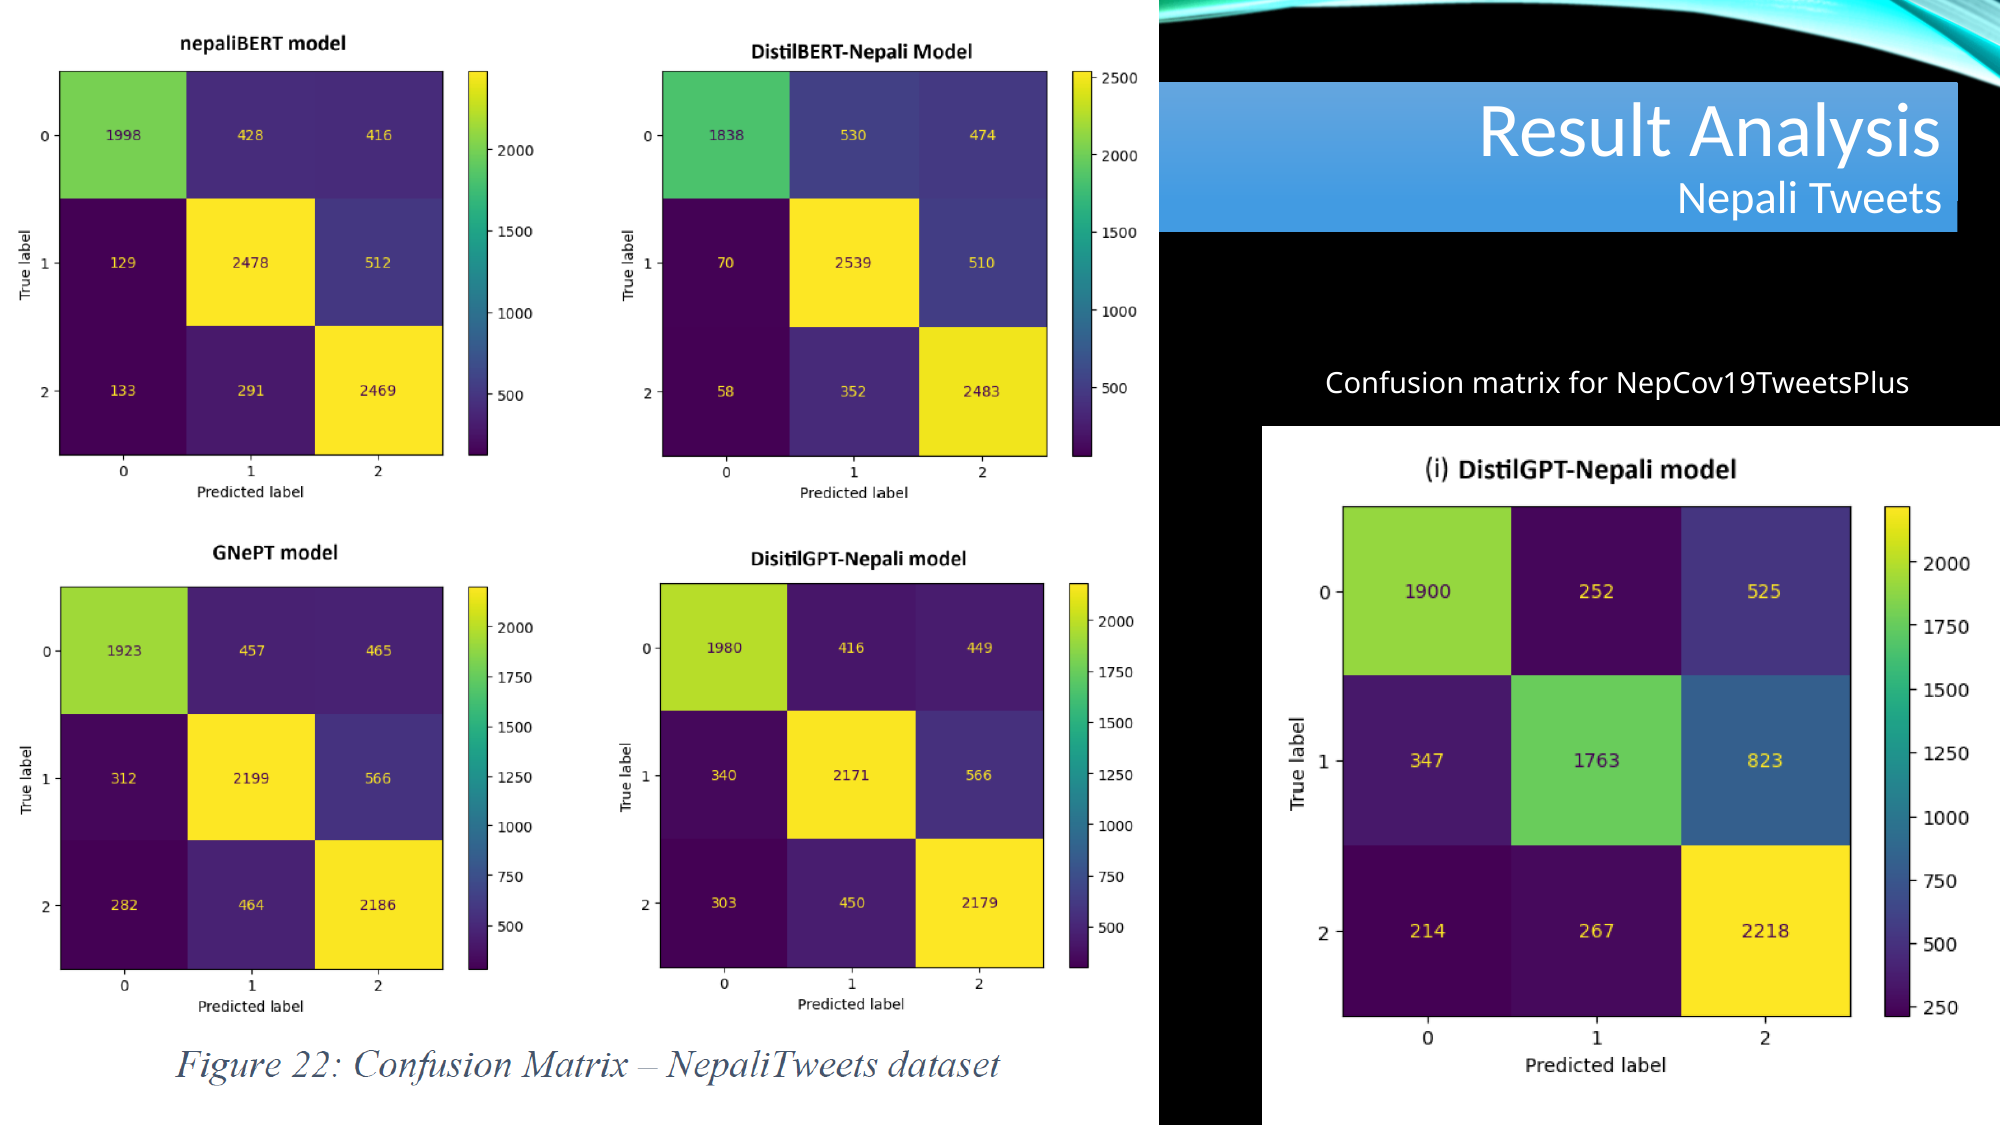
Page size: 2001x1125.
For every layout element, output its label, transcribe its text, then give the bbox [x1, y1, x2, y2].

text_box Confusion matrix for NepCov19TweetsPlus [1310, 356, 1953, 407]
picture [0, 0, 2000, 1125]
picture [1262, 426, 2000, 1125]
title Result Analysis Nepali Tweets [1160, 82, 1958, 232]
